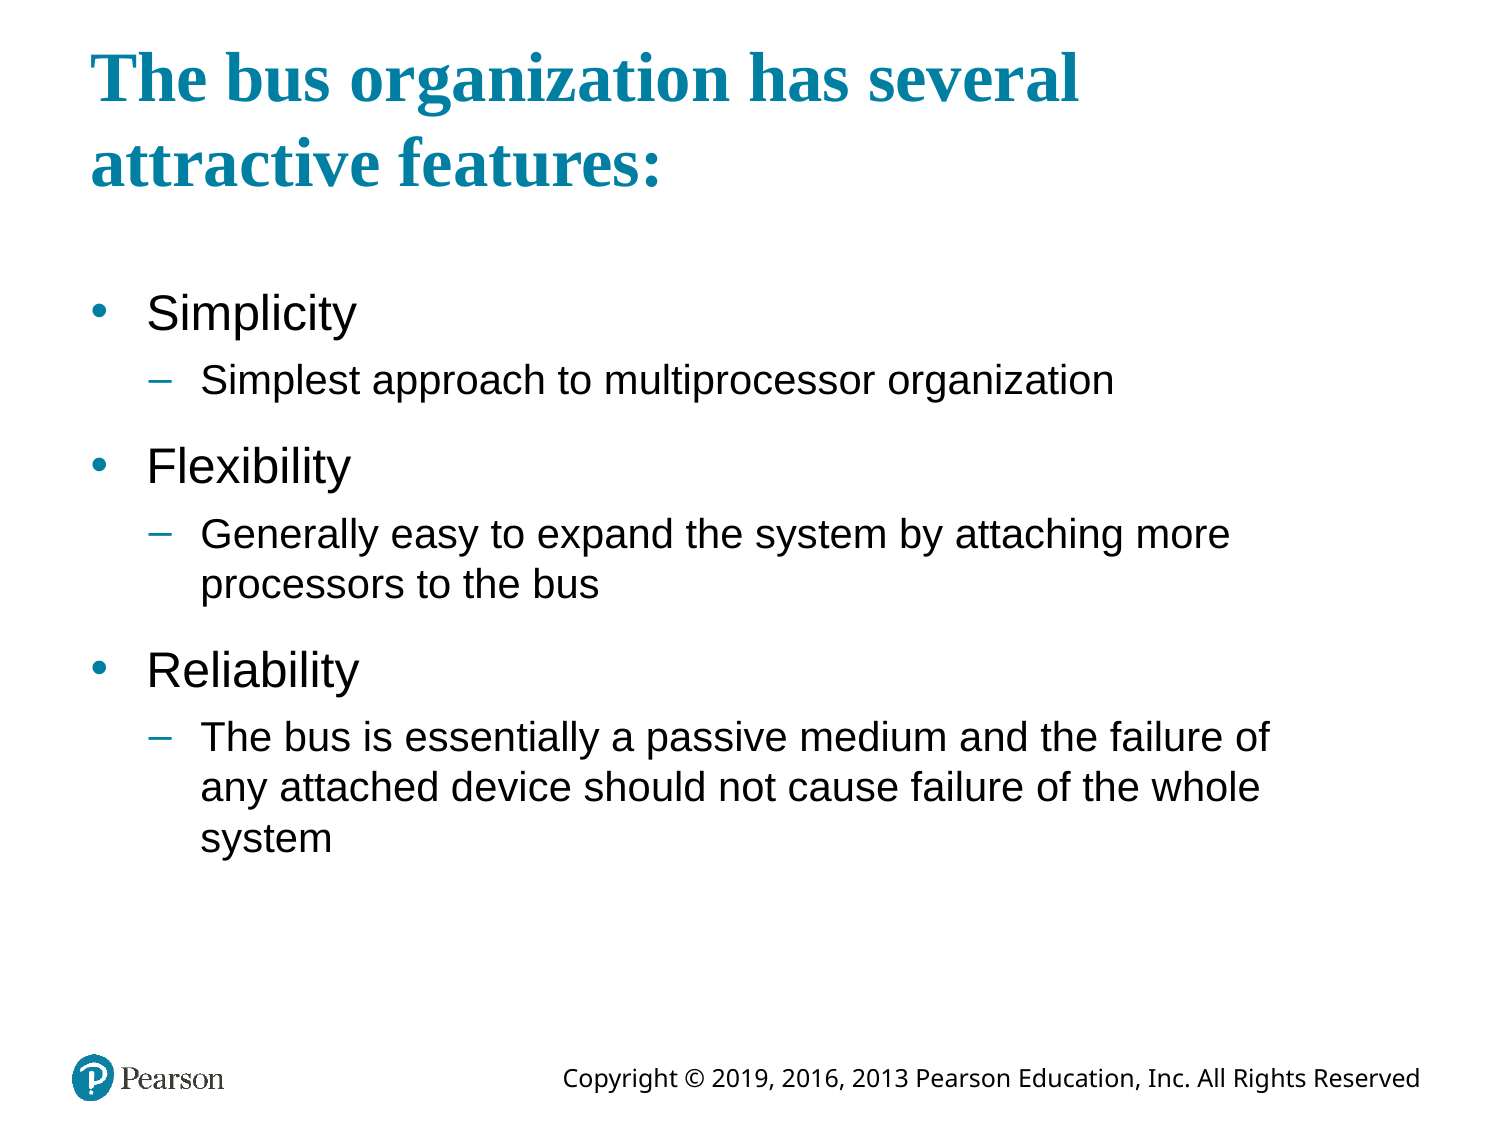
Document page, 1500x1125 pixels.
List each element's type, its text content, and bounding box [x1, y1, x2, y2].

title The bus organization has several attractive features: [75, 35, 1425, 216]
picture [72, 1054, 88, 1070]
picture [99, 1054, 224, 1101]
picture [72, 1088, 82, 1101]
picture [81, 1063, 106, 1088]
text_box Simplicity Simplest approach to multiprocessor organization Flexibility Generally easy to expand the system by attaching more processors to the bus Reliability The bus is essentially a passive medium and the failure of any attached device should not cause failure of the whole system [75, 265, 1328, 946]
